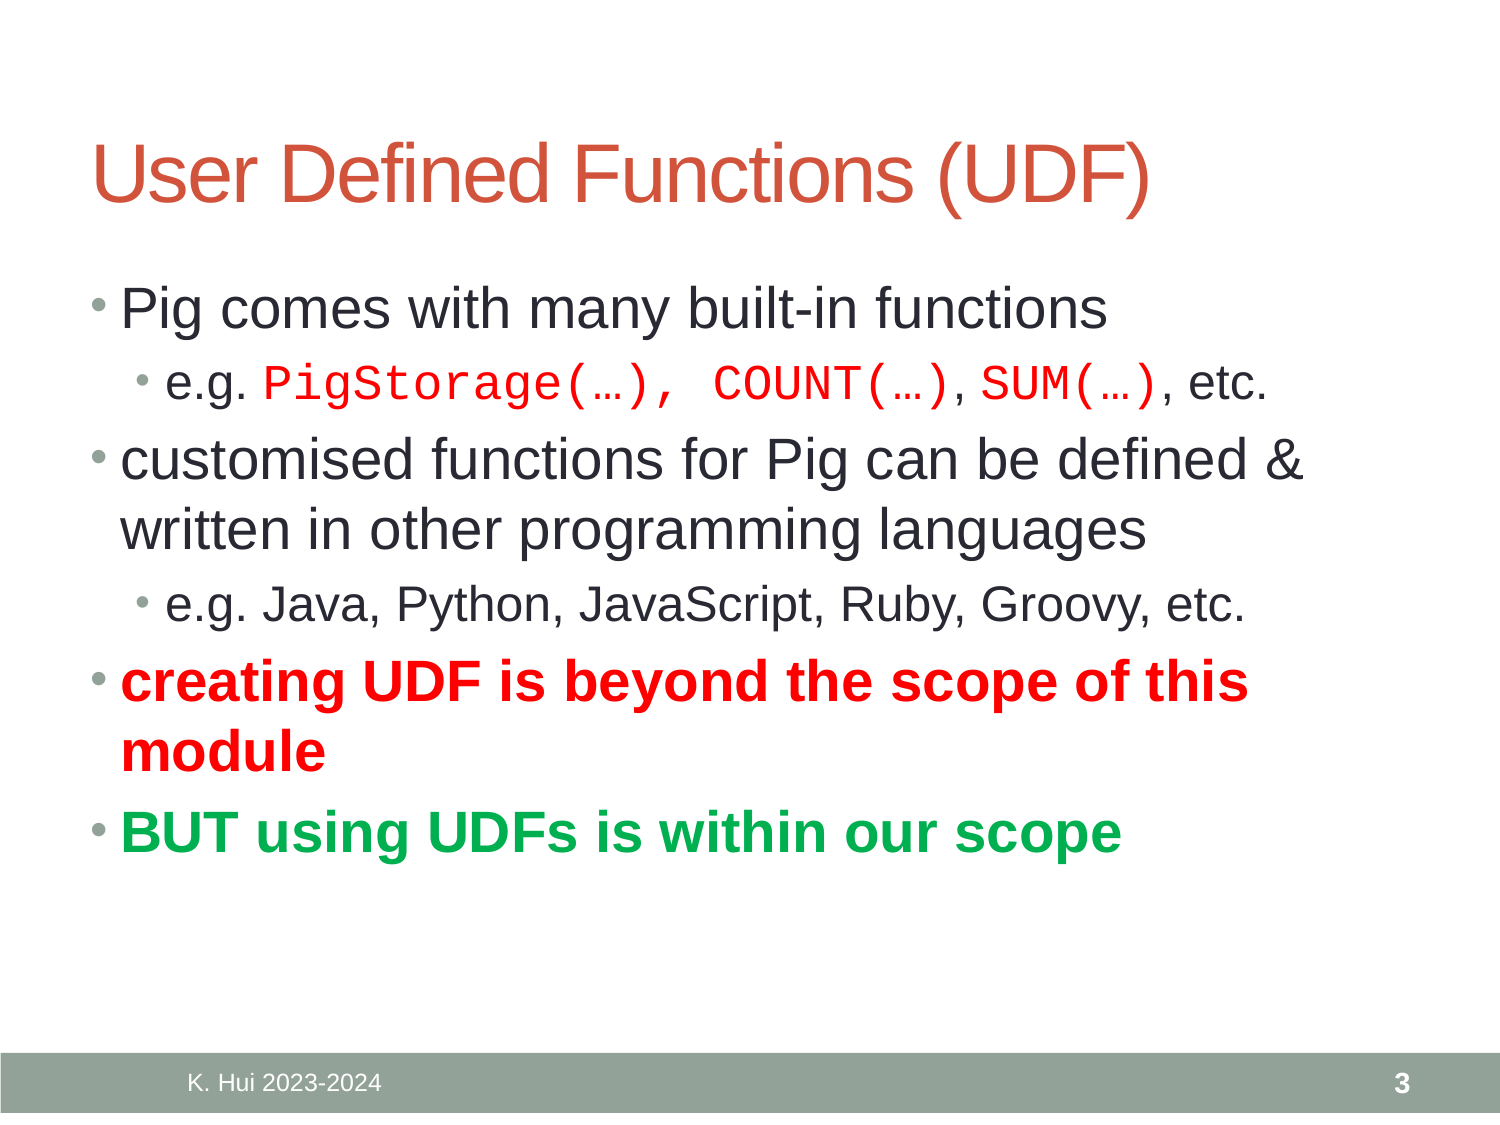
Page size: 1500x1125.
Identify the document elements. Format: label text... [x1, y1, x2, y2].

slide_number 3 [1250, 1054, 1426, 1109]
footer K. Hui 2023-2024 [75, 1054, 494, 1109]
list Pig comes with many built-in functions e.g. PigStorage(…), COUNT(…), SUM(…), etc. customised functions for Pig can be defined & written in other programming languages e.g. Java, Python, JavaScript, Ruby, Groovy, etc. creating UDF is beyond the scope of this module BUT using UDFs is within our scope [75, 262, 1425, 1036]
title User Defined Functions (UDF) [75, 87, 1425, 250]
